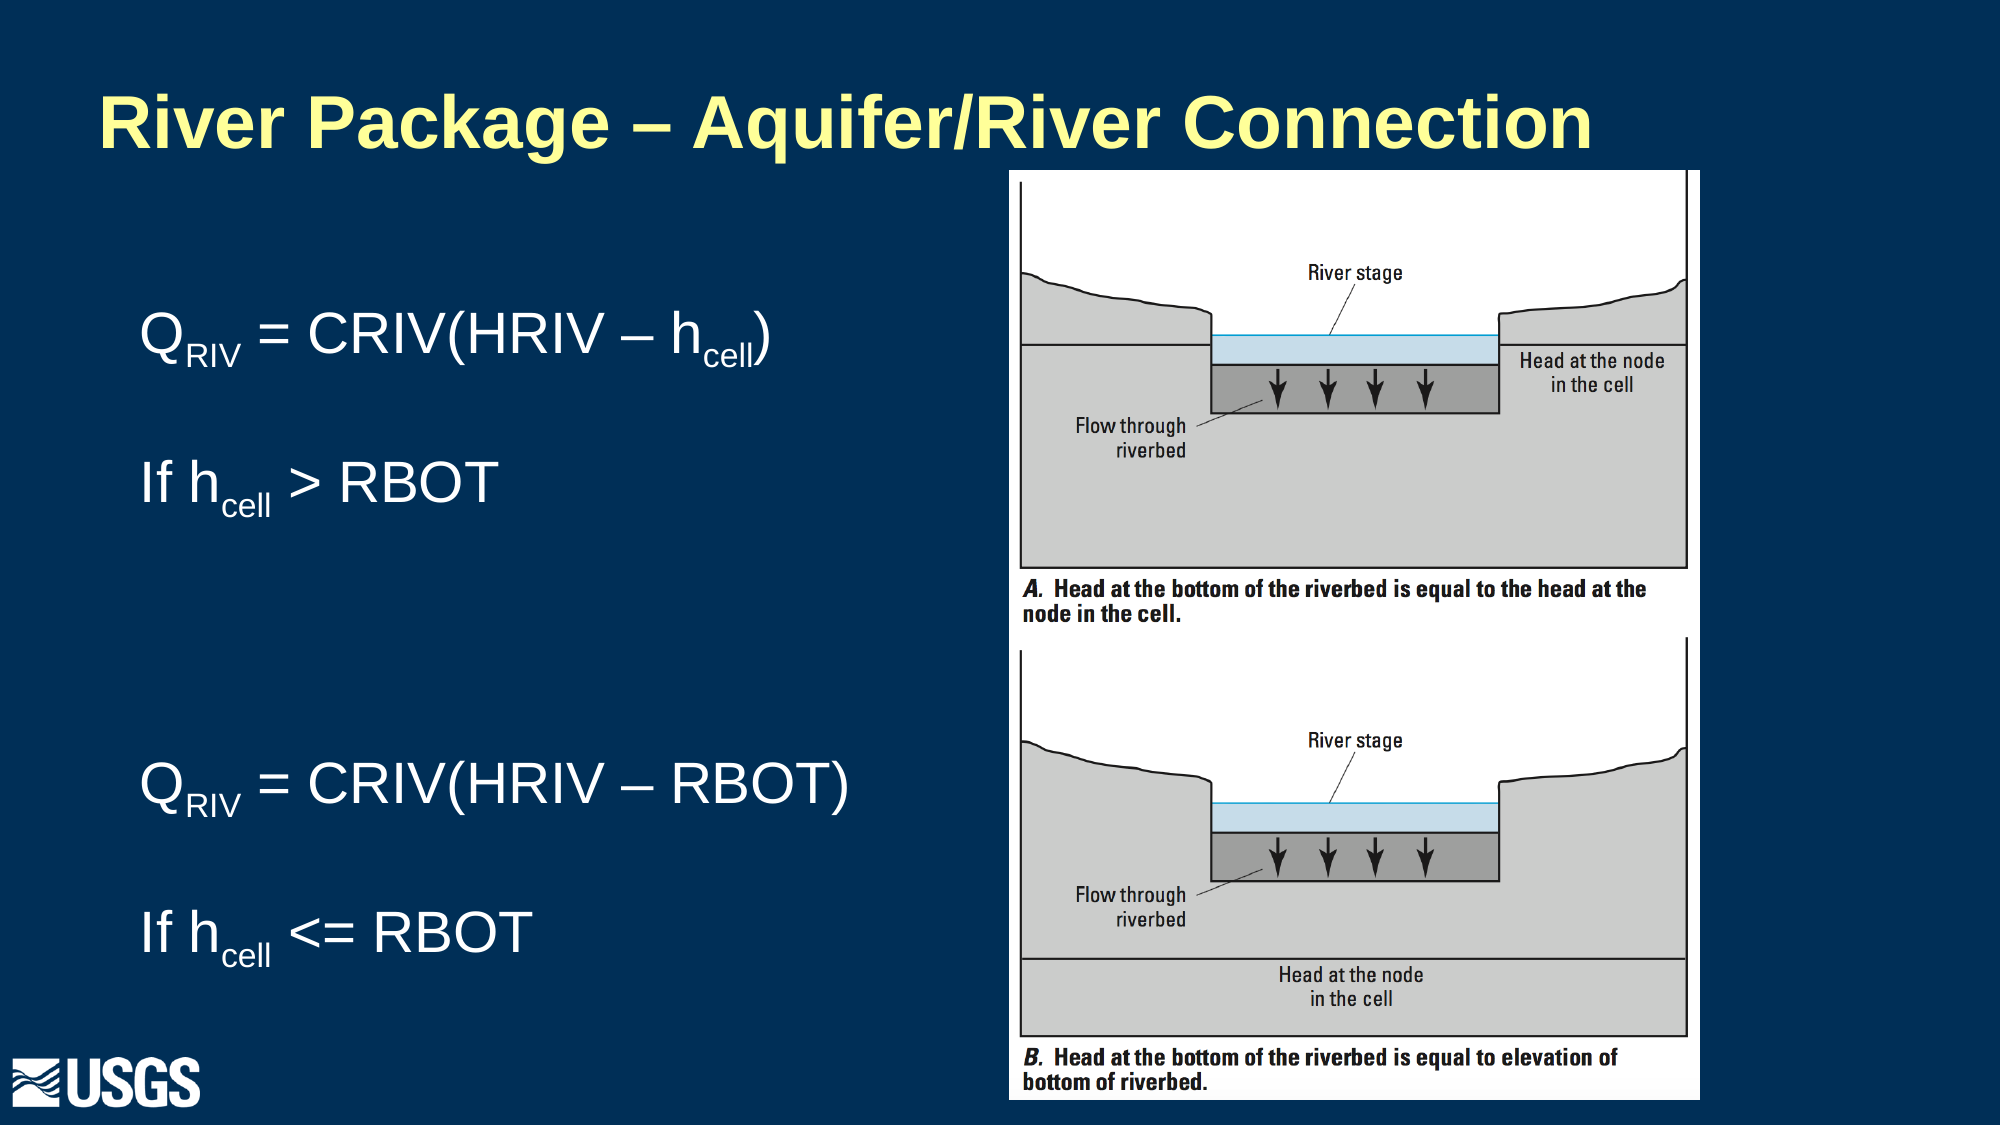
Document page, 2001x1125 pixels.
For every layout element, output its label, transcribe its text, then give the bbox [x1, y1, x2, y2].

text_box QRIV = CRIV(HRIV – RBOT) If hcell <= RBOT [125, 737, 900, 982]
picture [1009, 169, 1701, 1101]
text_box QRIV = CRIV(HRIV – hcell) If hcell > RBOT [125, 287, 900, 532]
title River Package – Aquifer/River Connection [83, 24, 1900, 213]
